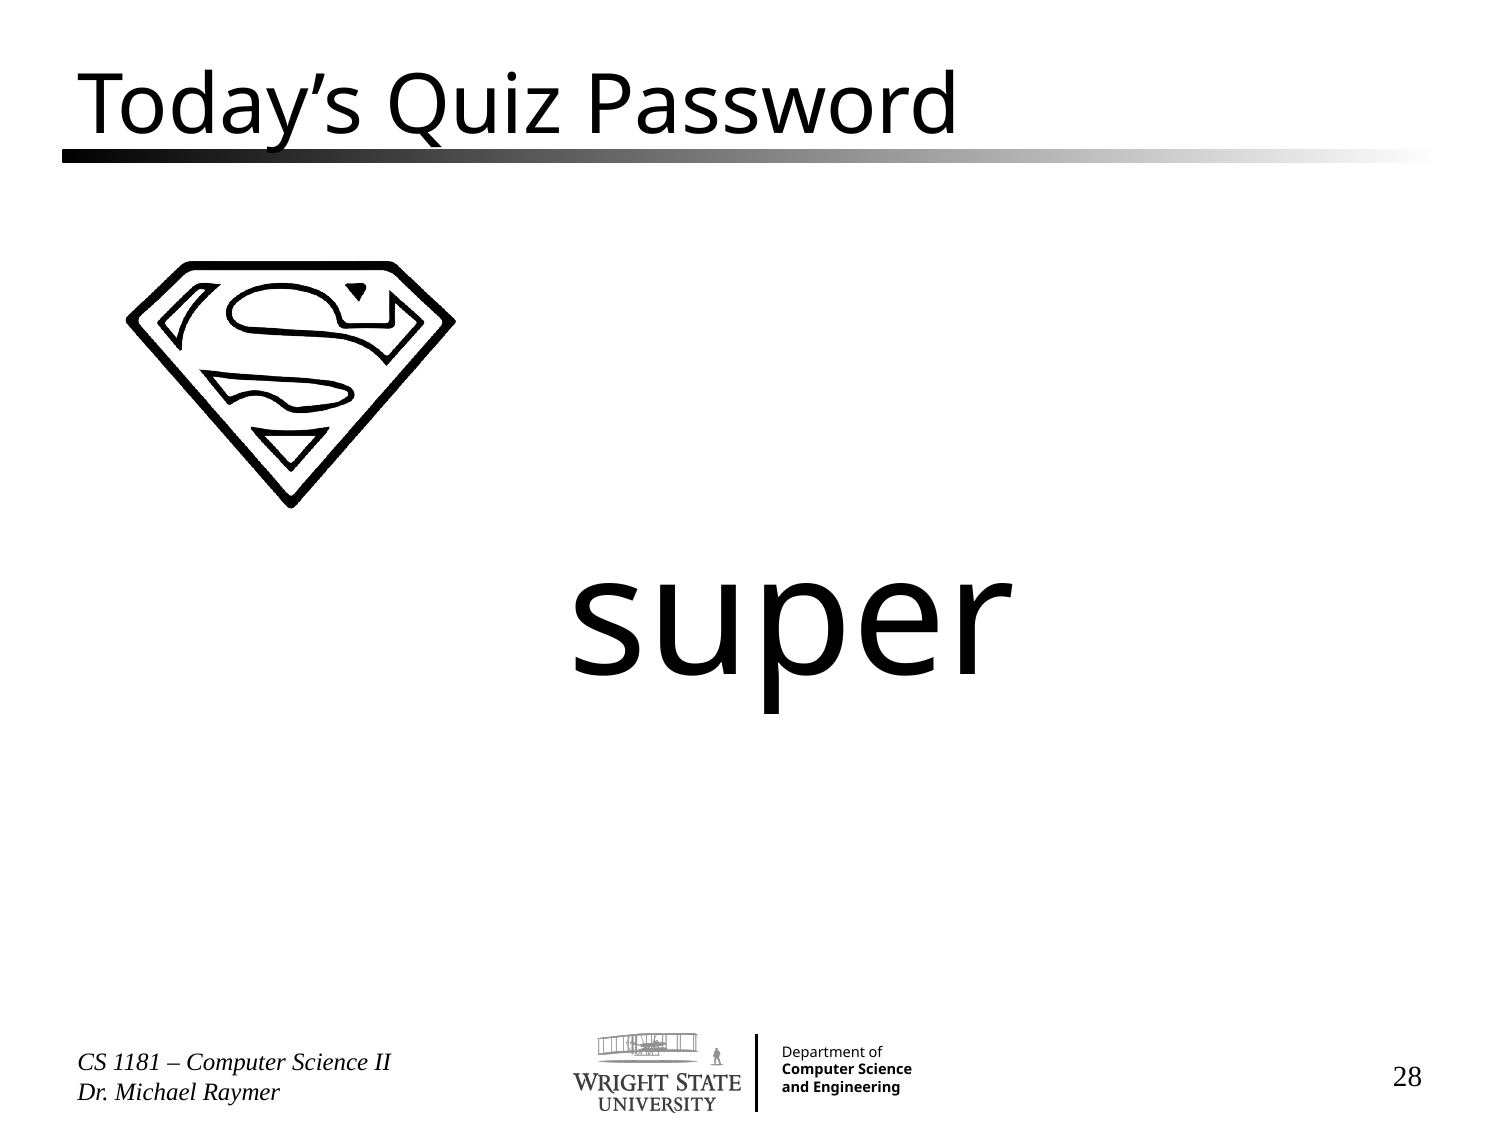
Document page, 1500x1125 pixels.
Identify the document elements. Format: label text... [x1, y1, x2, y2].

list super [62, 500, 1438, 1025]
slide_number 28 [1125, 1037, 1438, 1113]
footer CS 1181 – Computer Science II Dr. Michael Raymer [62, 1037, 438, 1113]
title Today’s Quiz Password [62, 50, 1438, 150]
picture [573, 1033, 741, 1113]
picture [112, 206, 469, 563]
